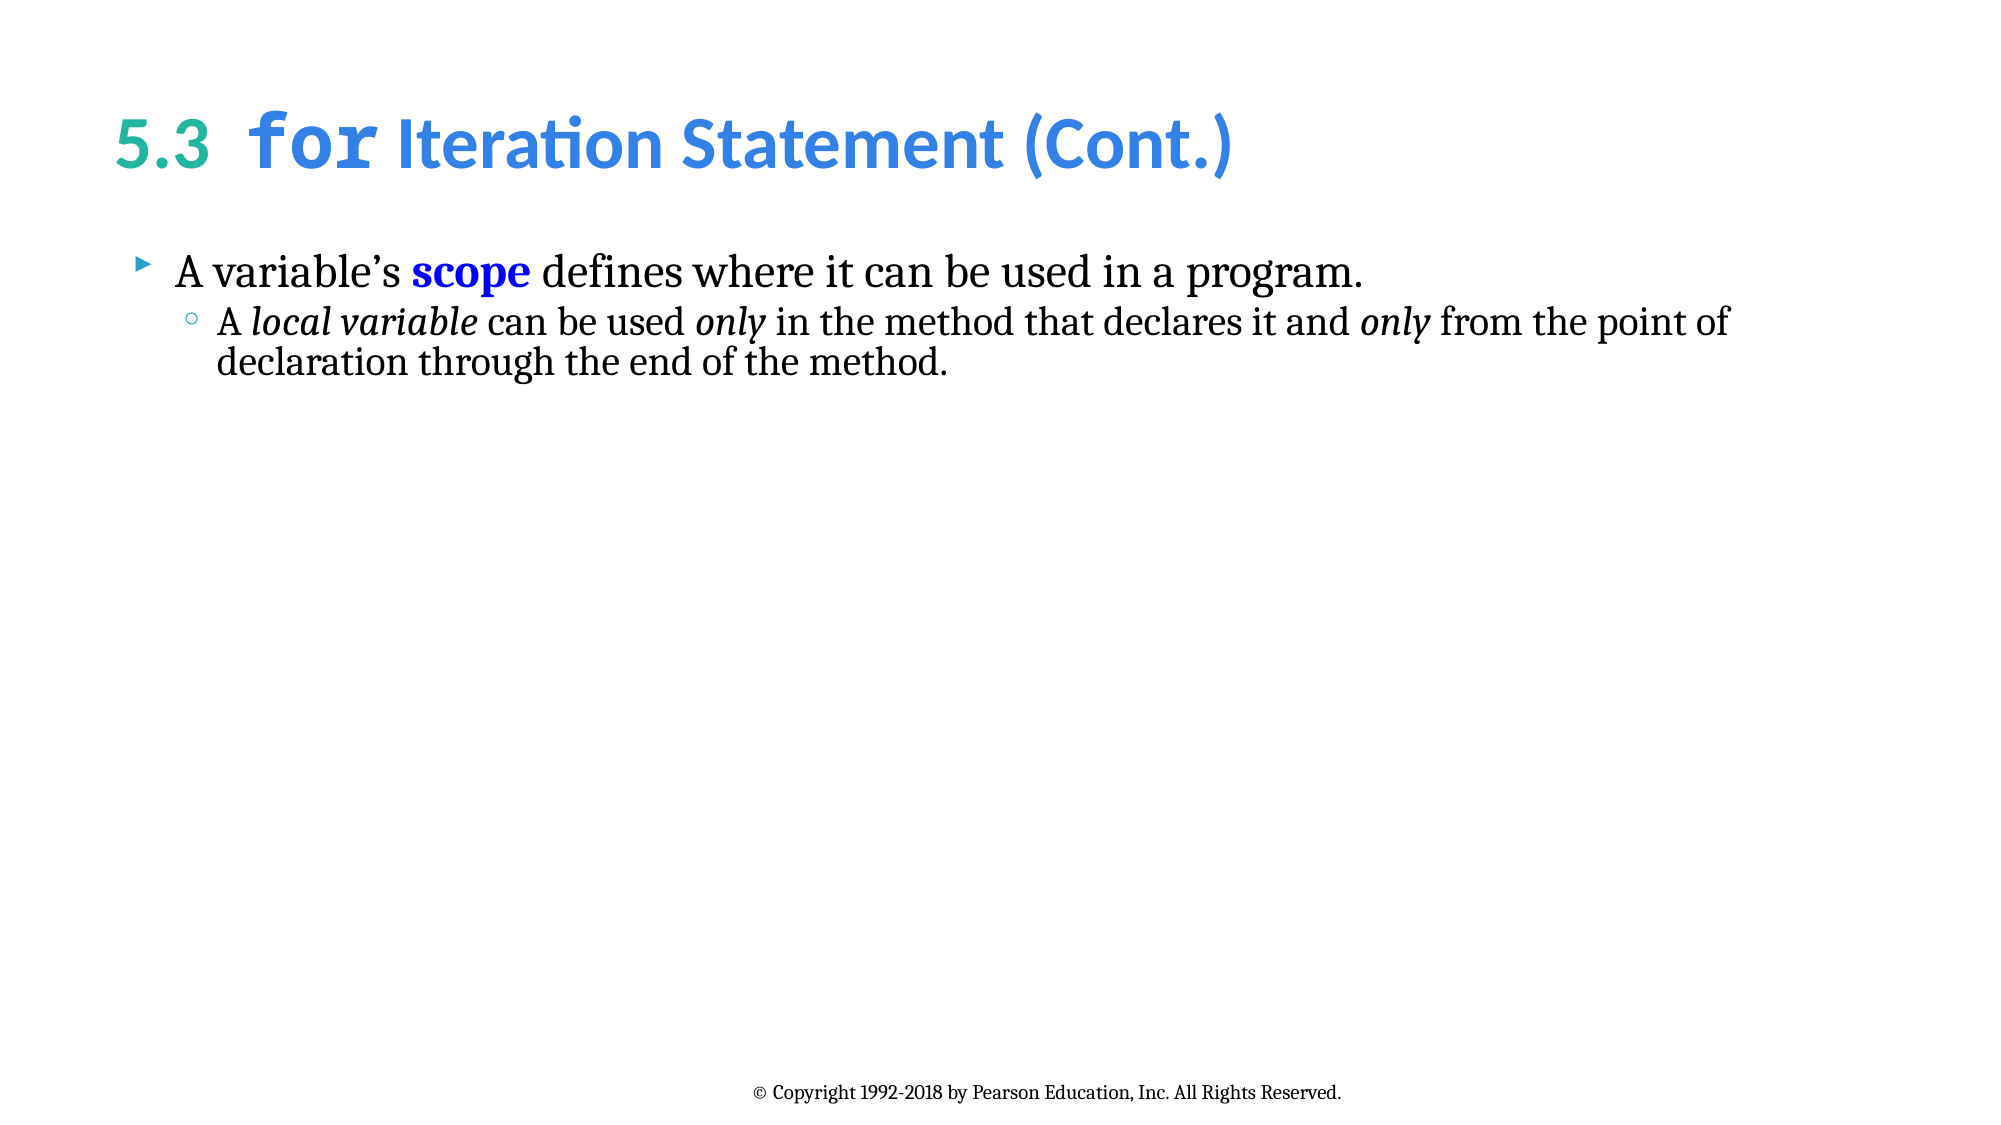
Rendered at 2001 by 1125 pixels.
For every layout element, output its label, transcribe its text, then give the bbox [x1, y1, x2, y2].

list A variable’s scope defines where it can be used in a program. A local variable can be used only in the method that declares it and only from the point of declaration through the end of the method. [99, 242, 1900, 986]
title 5.3 for Iteration Statement (Cont.) [99, 45, 1900, 233]
footer © Copyright 1992-2018 by Pearson Education, Inc. All Rights Reserved. [736, 1051, 1892, 1112]
